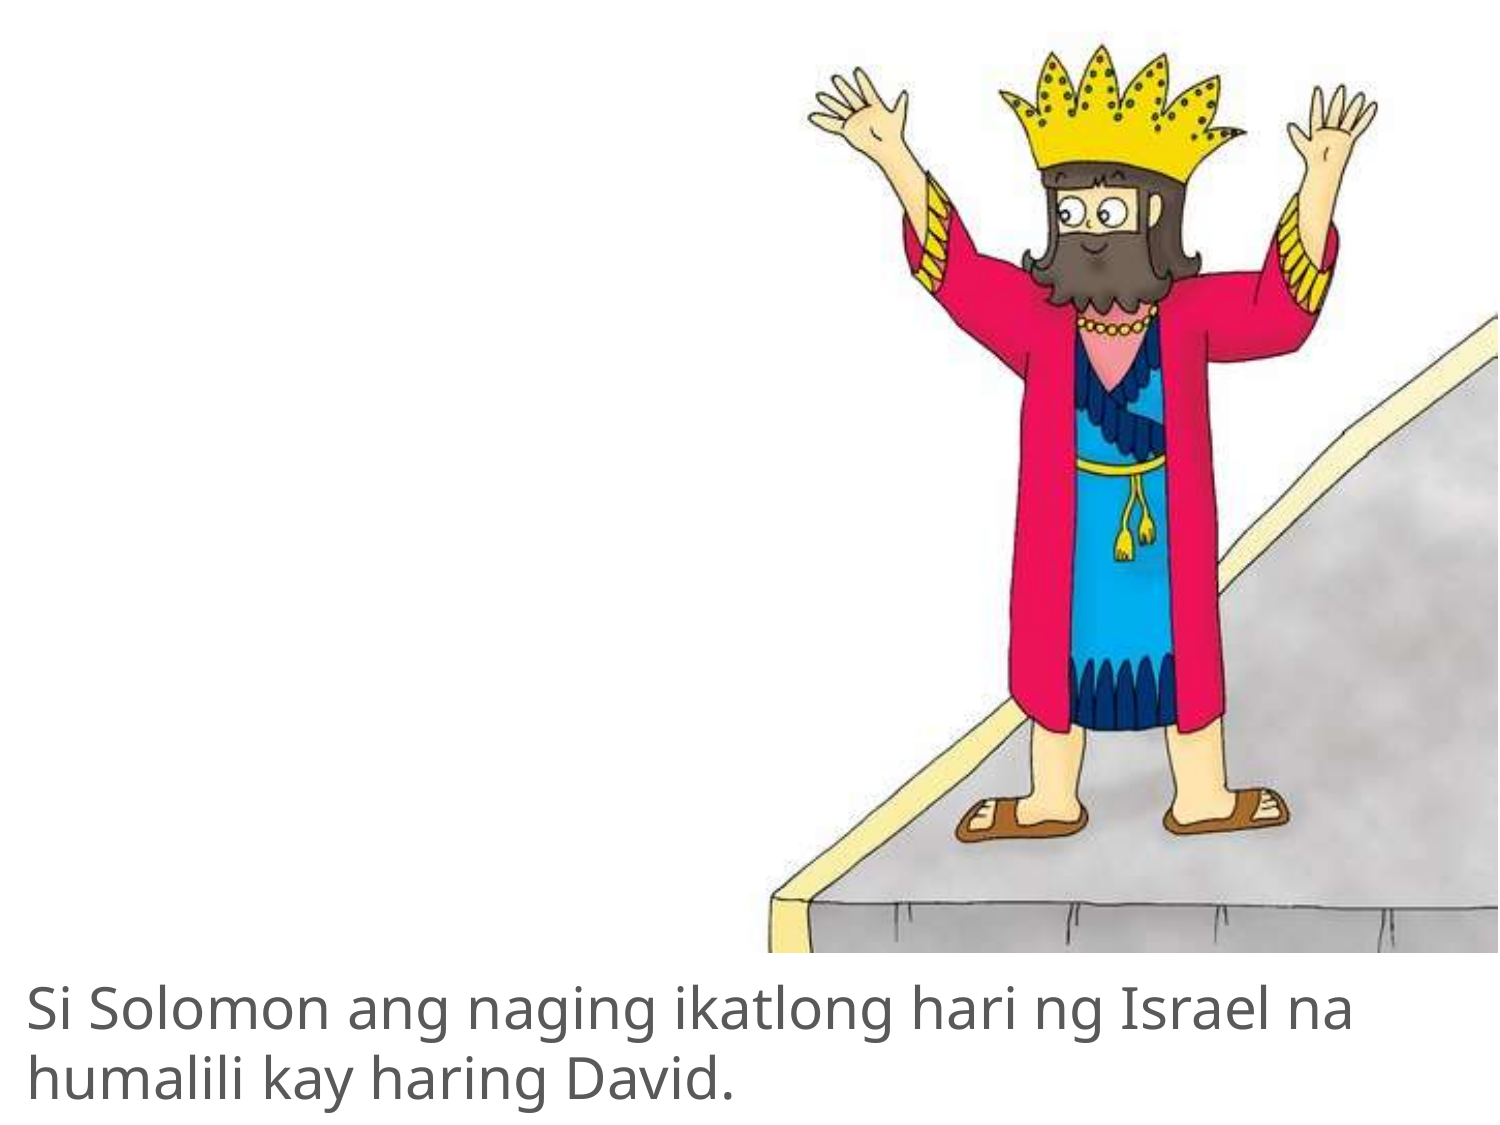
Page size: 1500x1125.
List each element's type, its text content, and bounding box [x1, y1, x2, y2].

text_box Si Solomon ang naging ikatlong hari ng Israel na humalili kay haring David. [11, 964, 1483, 1119]
picture [155, 0, 1498, 953]
